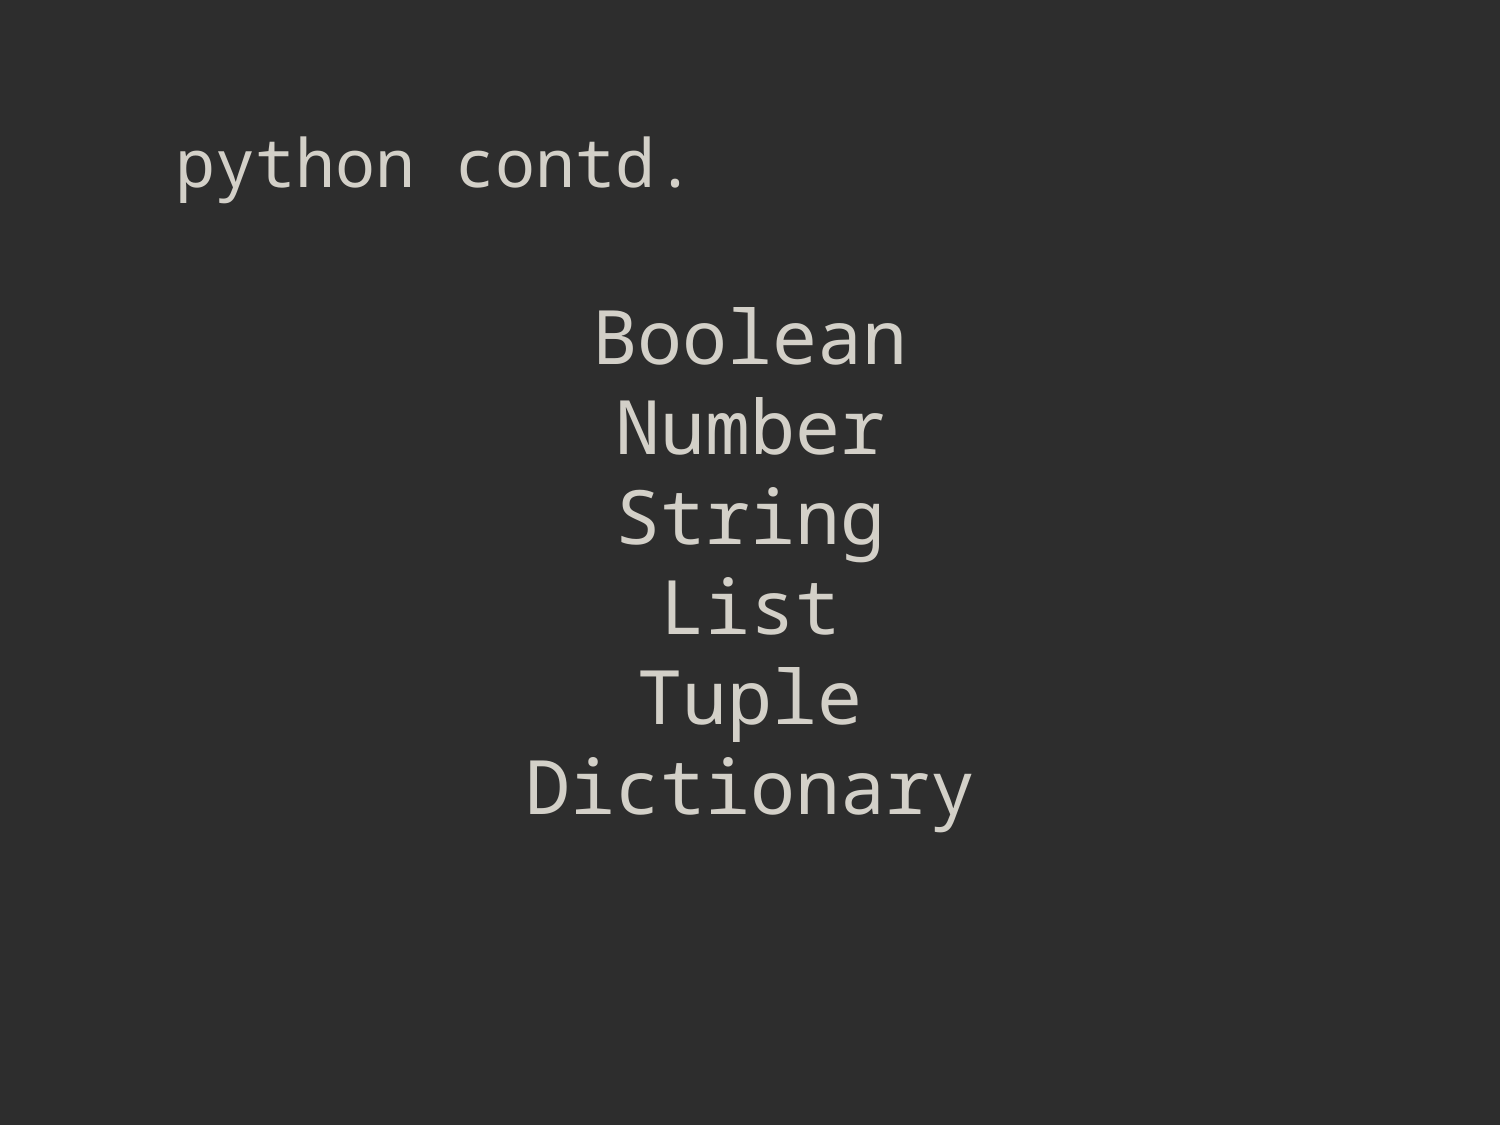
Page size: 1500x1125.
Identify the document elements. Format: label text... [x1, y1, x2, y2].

text_box python contd. [161, 113, 1339, 209]
text_box Boolean Number String List Tuple Dictionary [0, 282, 1500, 837]
